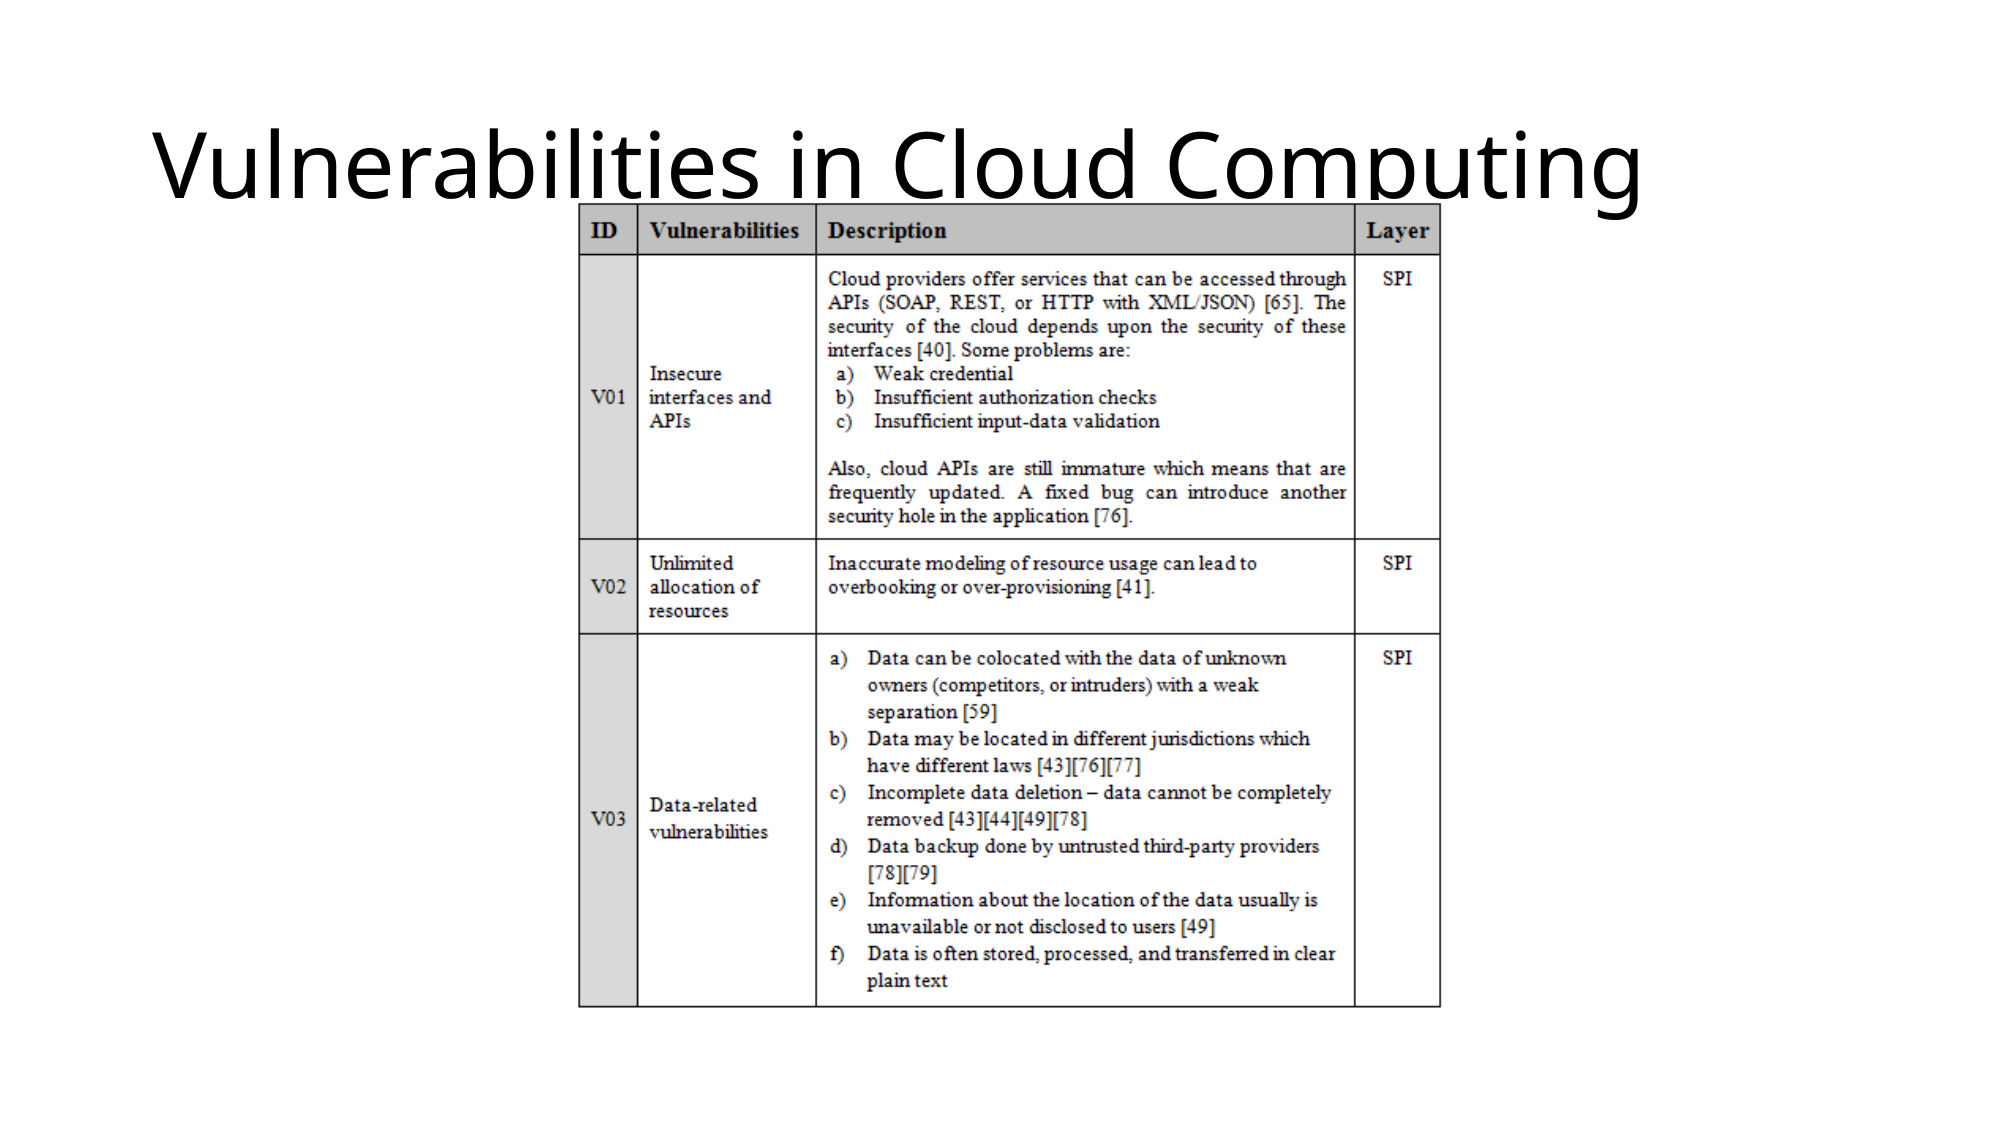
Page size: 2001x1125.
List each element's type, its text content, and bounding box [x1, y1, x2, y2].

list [574, 199, 1451, 1042]
title Vulnerabilities in Cloud Computing [137, 59, 1863, 278]
